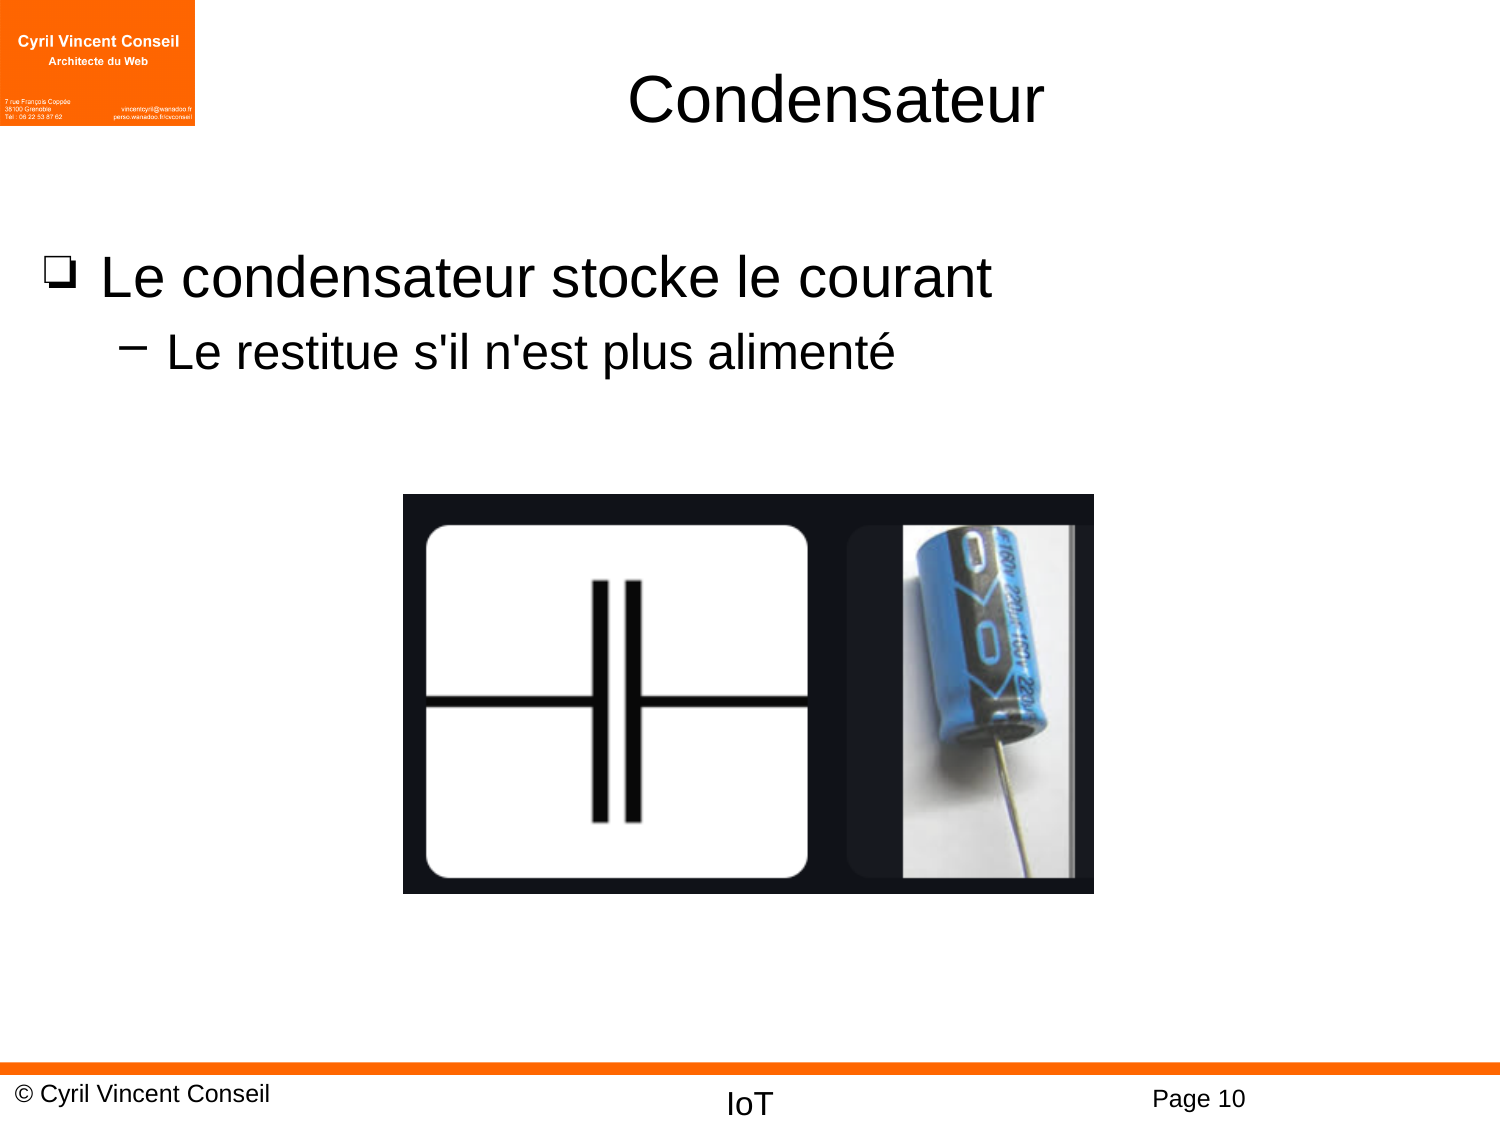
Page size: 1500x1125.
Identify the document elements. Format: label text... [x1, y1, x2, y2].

picture [0, 0, 195, 126]
title Condensateur [194, 2, 1480, 190]
list Le condensateur stocke le courant Le restitue s'il n'est plus alimenté [29, 231, 1468, 1059]
picture [402, 494, 1094, 894]
